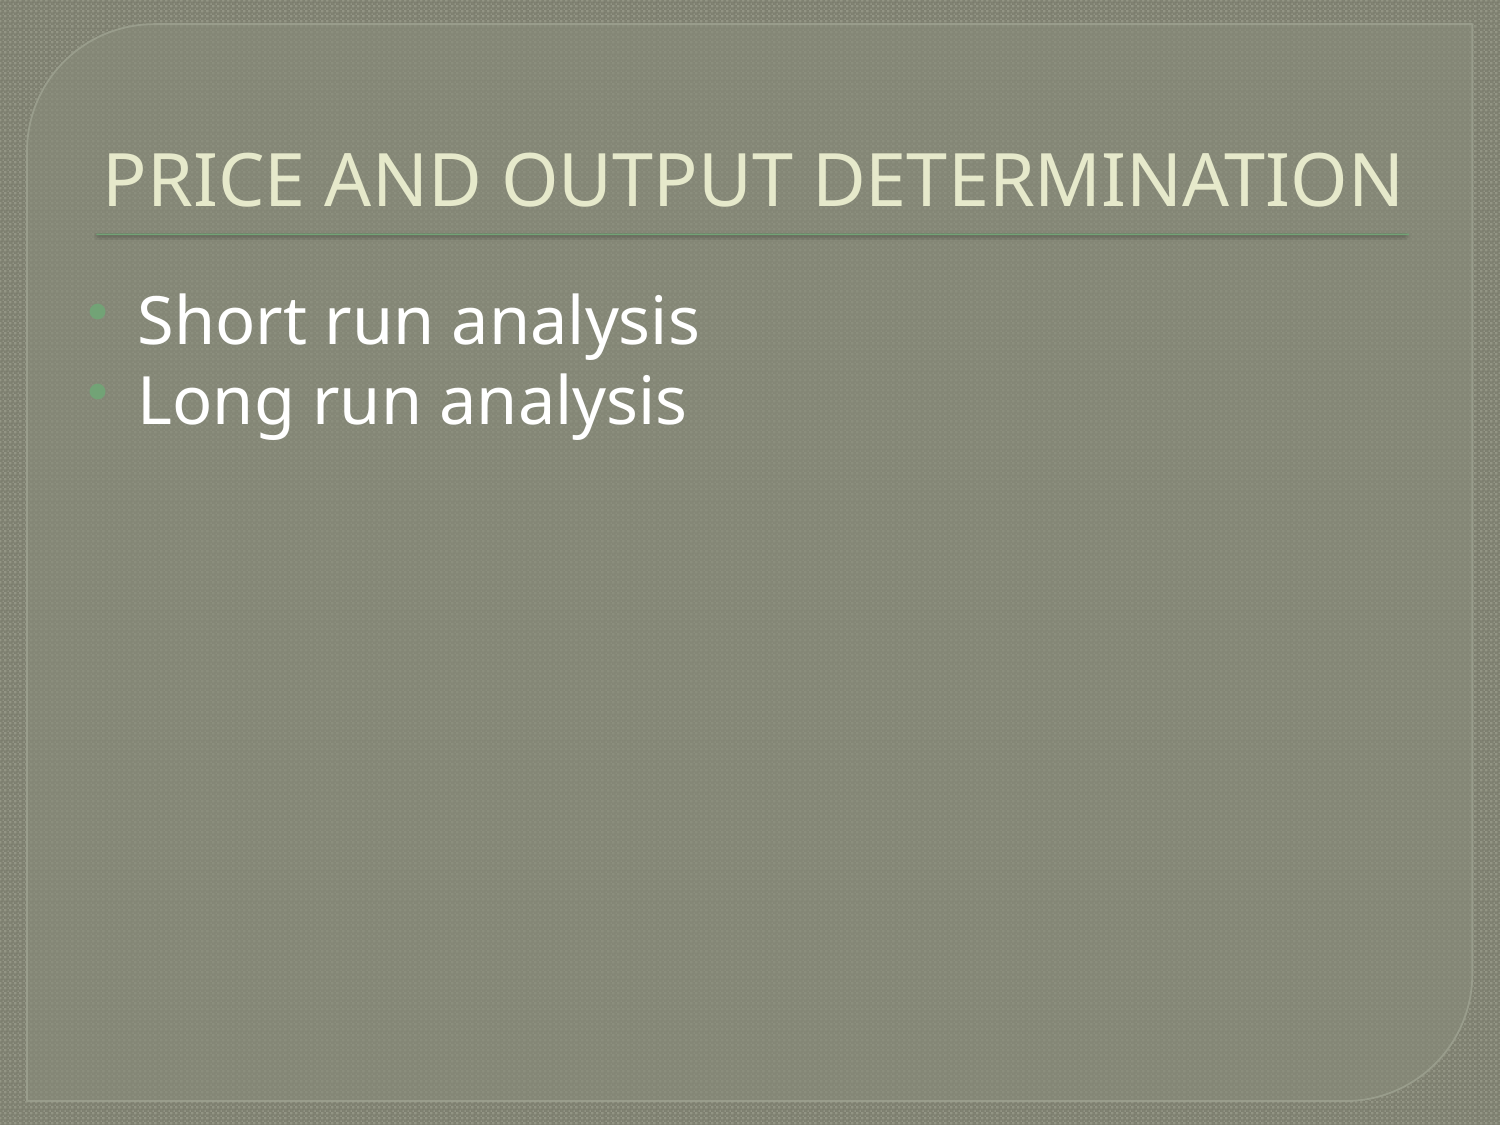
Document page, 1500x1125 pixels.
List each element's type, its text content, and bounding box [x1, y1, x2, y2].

list Short run analysis Long run analysis [75, 270, 1425, 1013]
title PRICE AND OUTPUT DETERMINATION [75, 41, 1425, 230]
